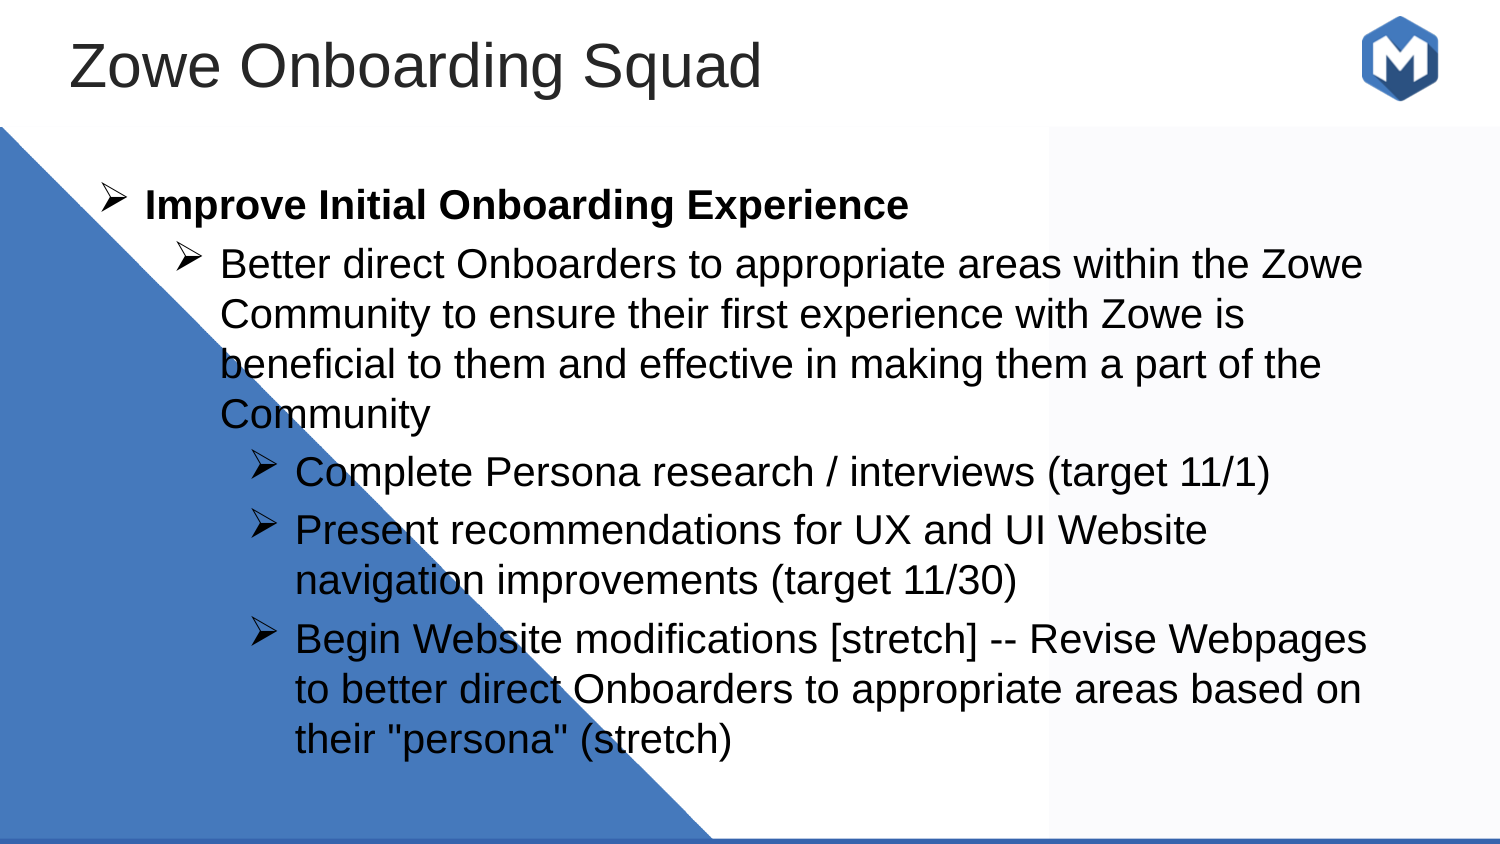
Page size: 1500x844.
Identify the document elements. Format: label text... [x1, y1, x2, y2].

text_box Improve Initial Onboarding Experience Better direct Onboarders to appropriate areas within the Zowe Community to ensure their first experience with Zowe is beneficial to them and effective in making them a part of the Community Complete Persona research / interviews (target 11/1) Present recommendations for UX and UI Website navigation improvements (target 11/30) Begin Website modifications [stretch] -- Revise Webpages to better direct Onboarders to appropriate areas based on their "persona" (stretch) [66, 162, 1423, 788]
picture [1362, 16, 1440, 102]
picture [0, 127, 1049, 838]
text_box Zowe Onboarding Squad [54, 26, 1350, 100]
